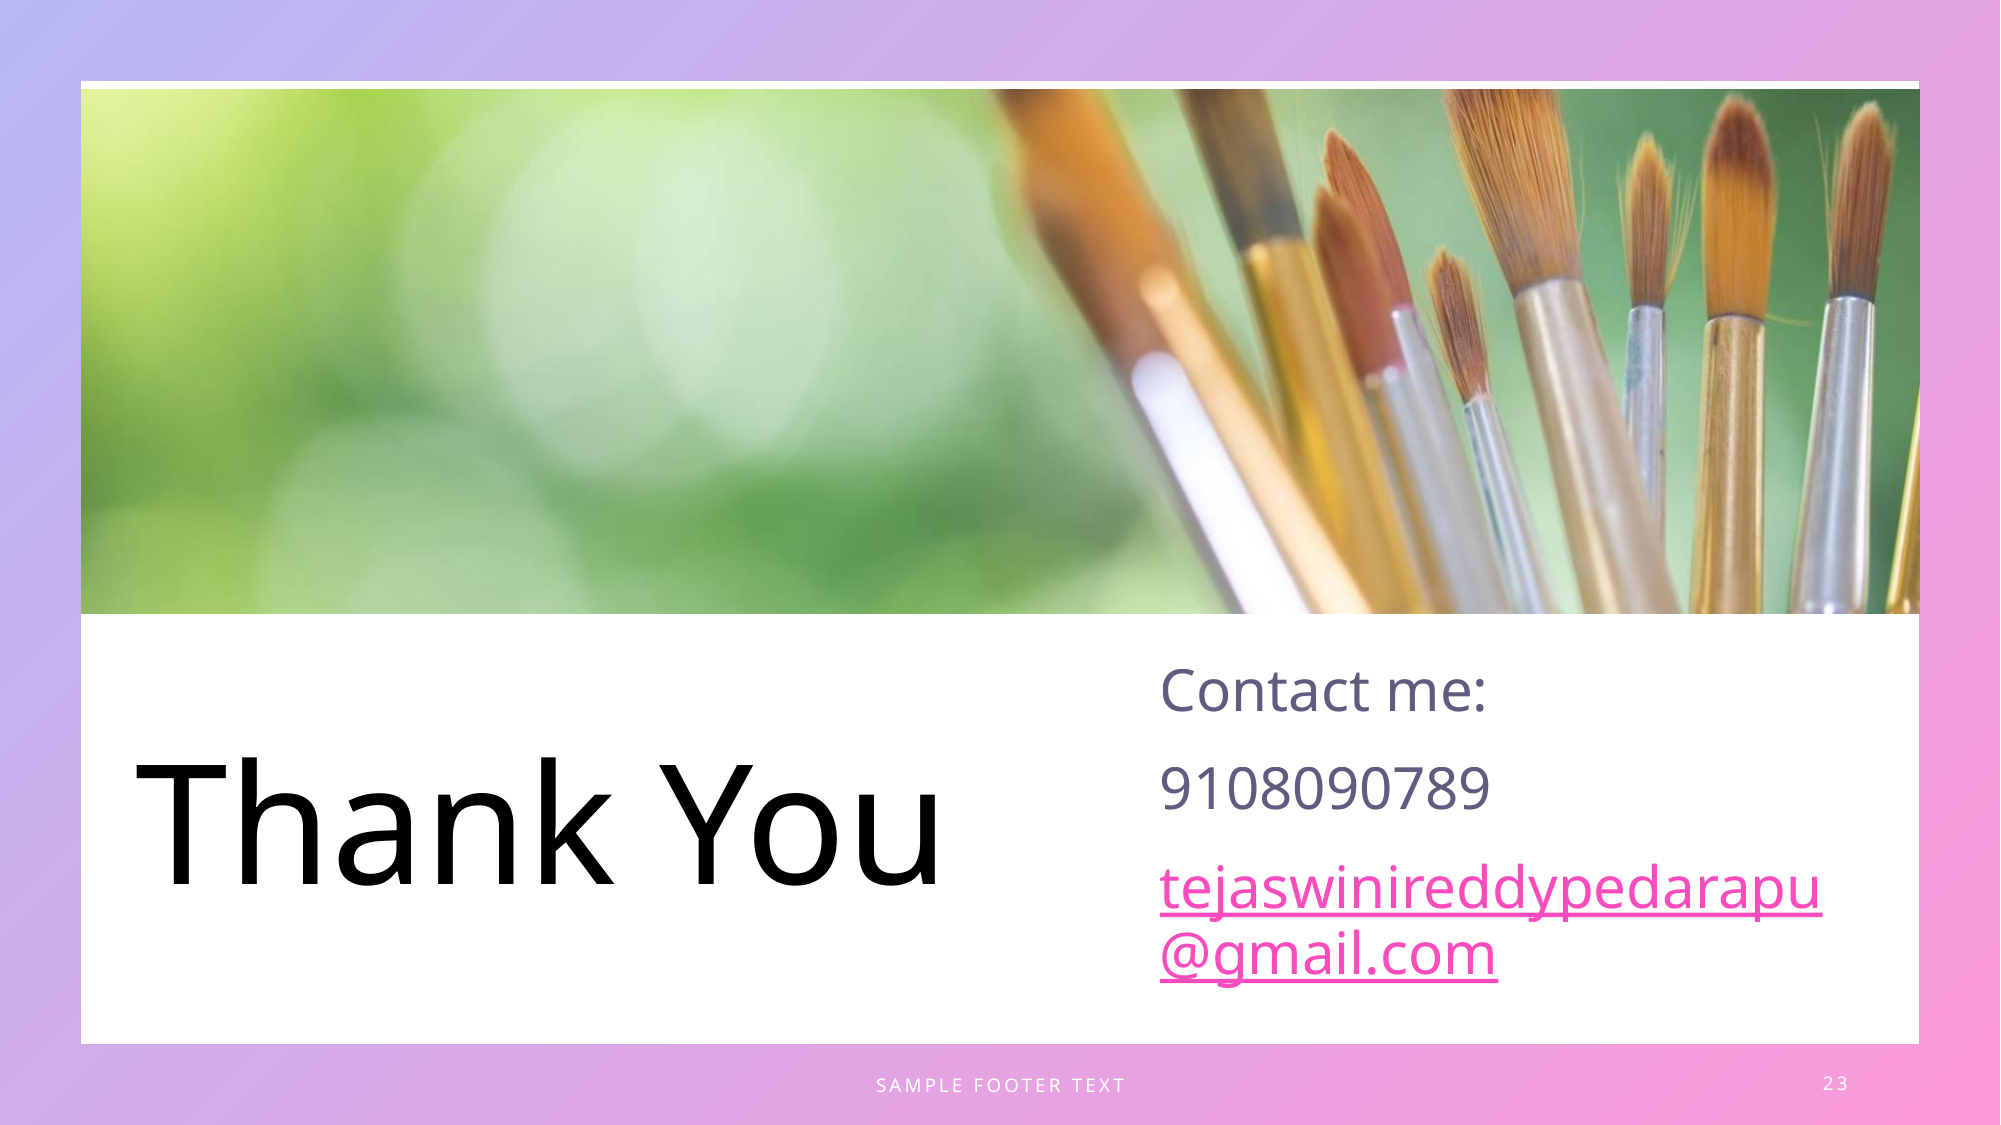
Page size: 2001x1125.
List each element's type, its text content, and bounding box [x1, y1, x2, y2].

picture [80, 89, 1920, 614]
text_box Thank You [120, 710, 1121, 926]
footer SAMPLE FOOTER TEXT [662, 1054, 1338, 1115]
list Contact me: 9108090789 tejaswinireddypedarapu@gmail.com [1144, 638, 1863, 1020]
slide_number 23 [1412, 1054, 1863, 1115]
